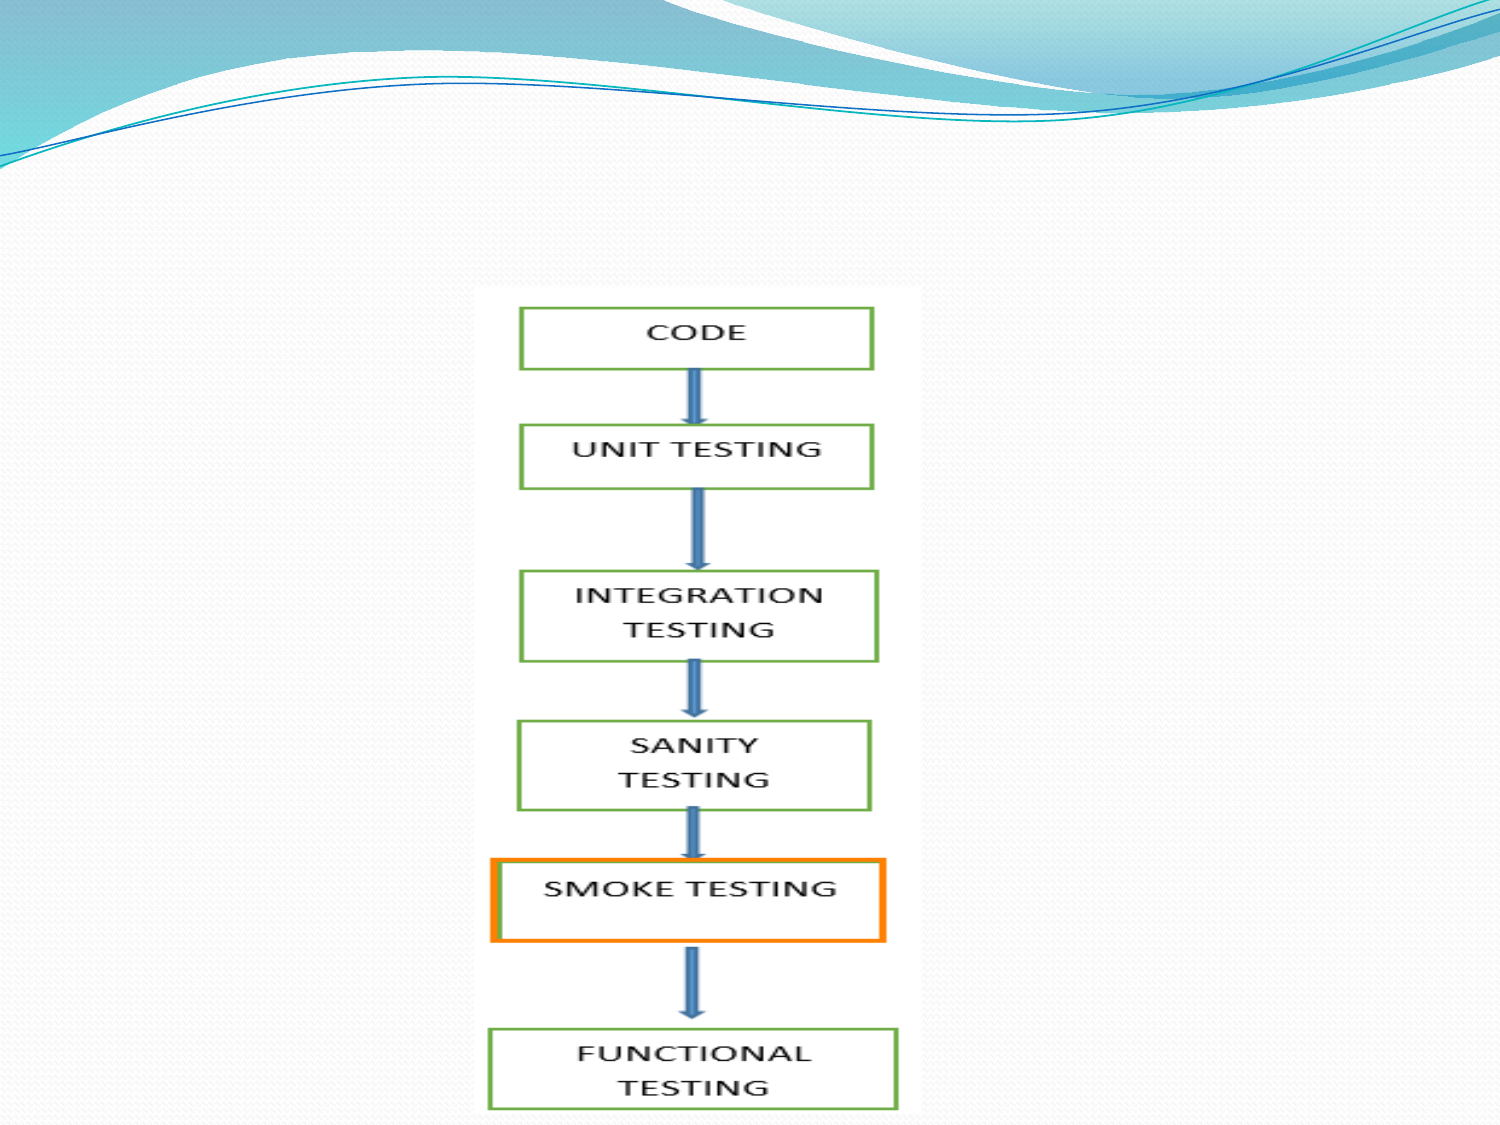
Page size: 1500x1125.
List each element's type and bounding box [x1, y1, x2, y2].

list [474, 287, 921, 1113]
